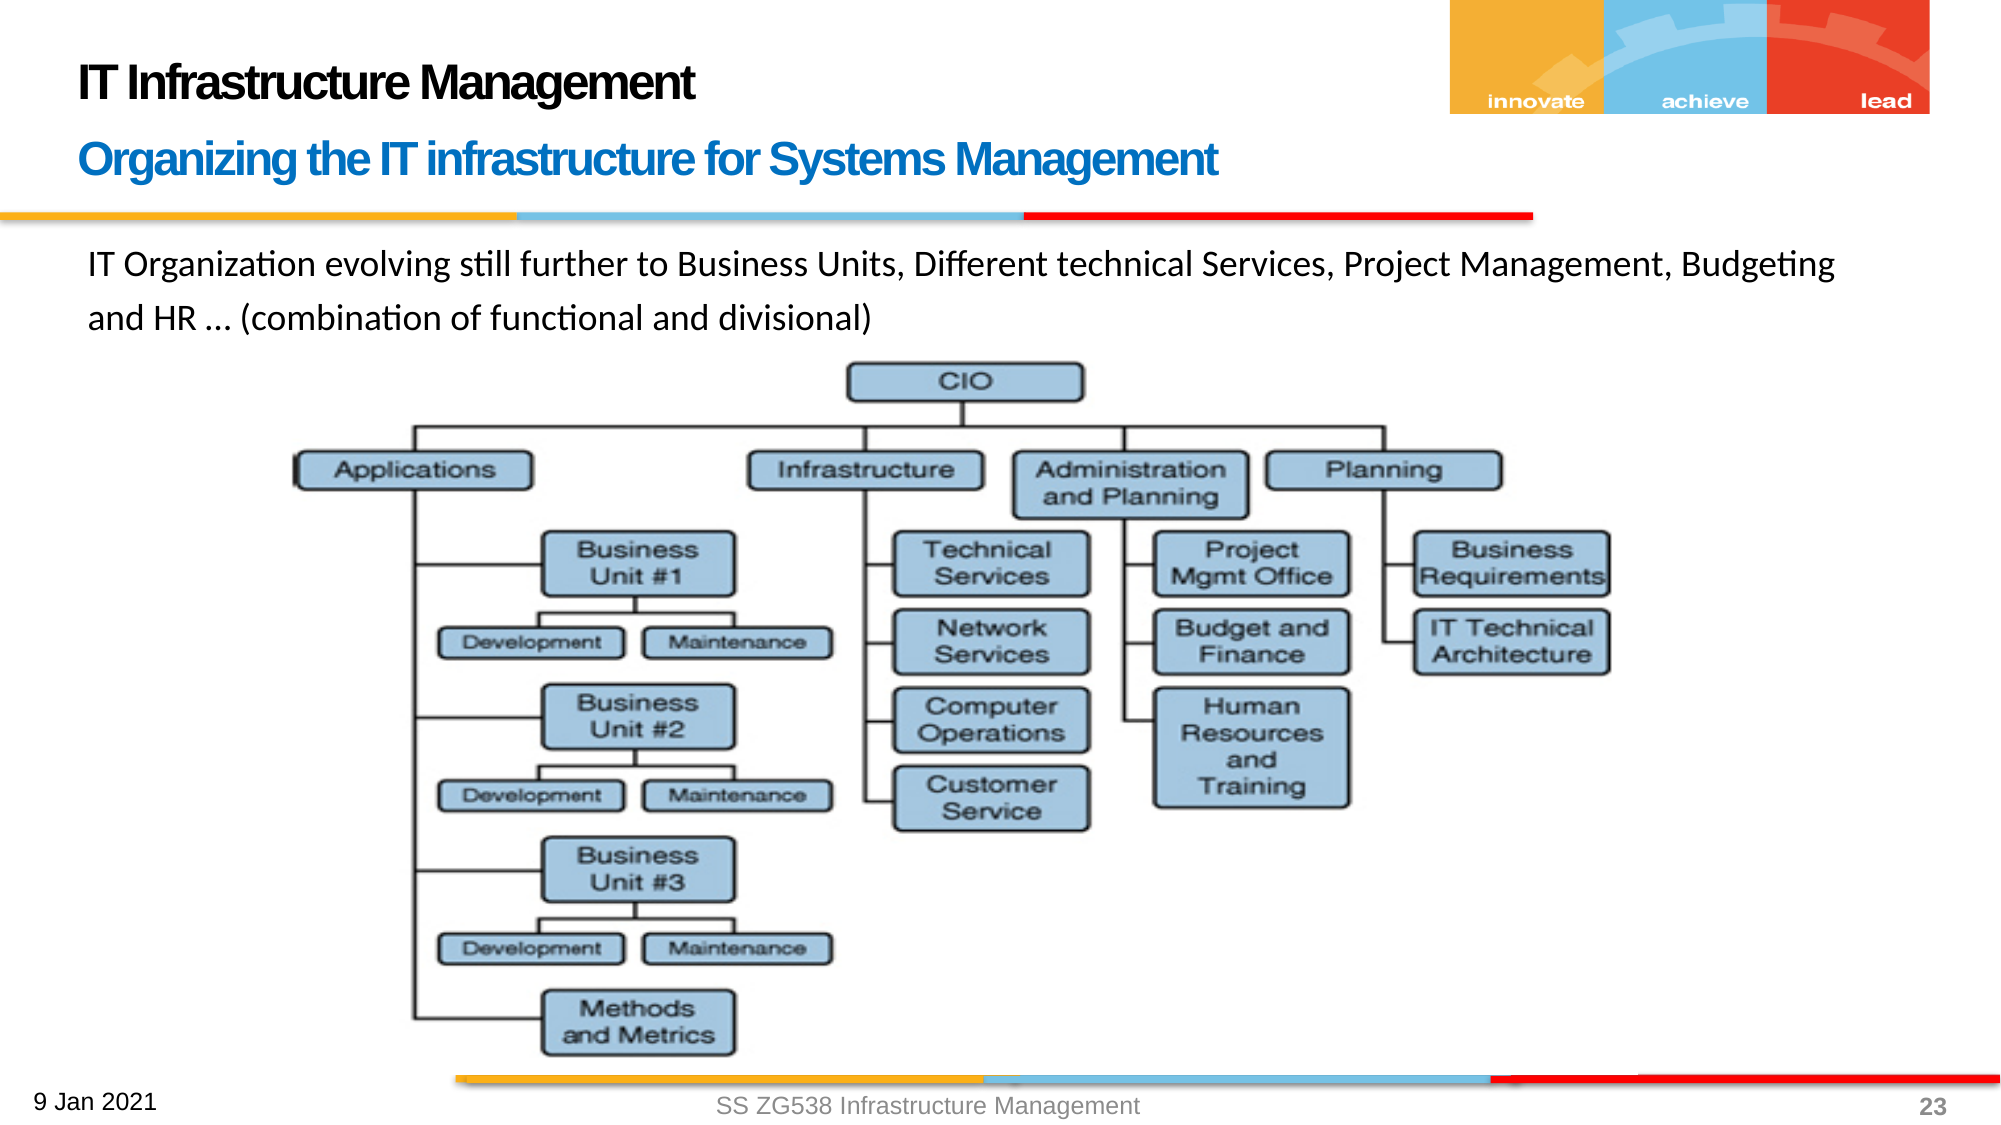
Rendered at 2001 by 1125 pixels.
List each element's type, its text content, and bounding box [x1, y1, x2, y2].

picture [274, 340, 1638, 1075]
footer SS ZG538 Infrastructure Management [605, 1083, 1252, 1125]
picture [1449, 0, 1930, 114]
slide_number 23 [1495, 1080, 1963, 1125]
list IT Infrastructure Management Organizing the IT infrastructure for Systems Management [62, 22, 1438, 198]
text_box IT Organization evolving still further to Business Units, Different technical Services, Project Management, Budgeting and HR … (combination of functional and divisional) [72, 222, 1863, 346]
